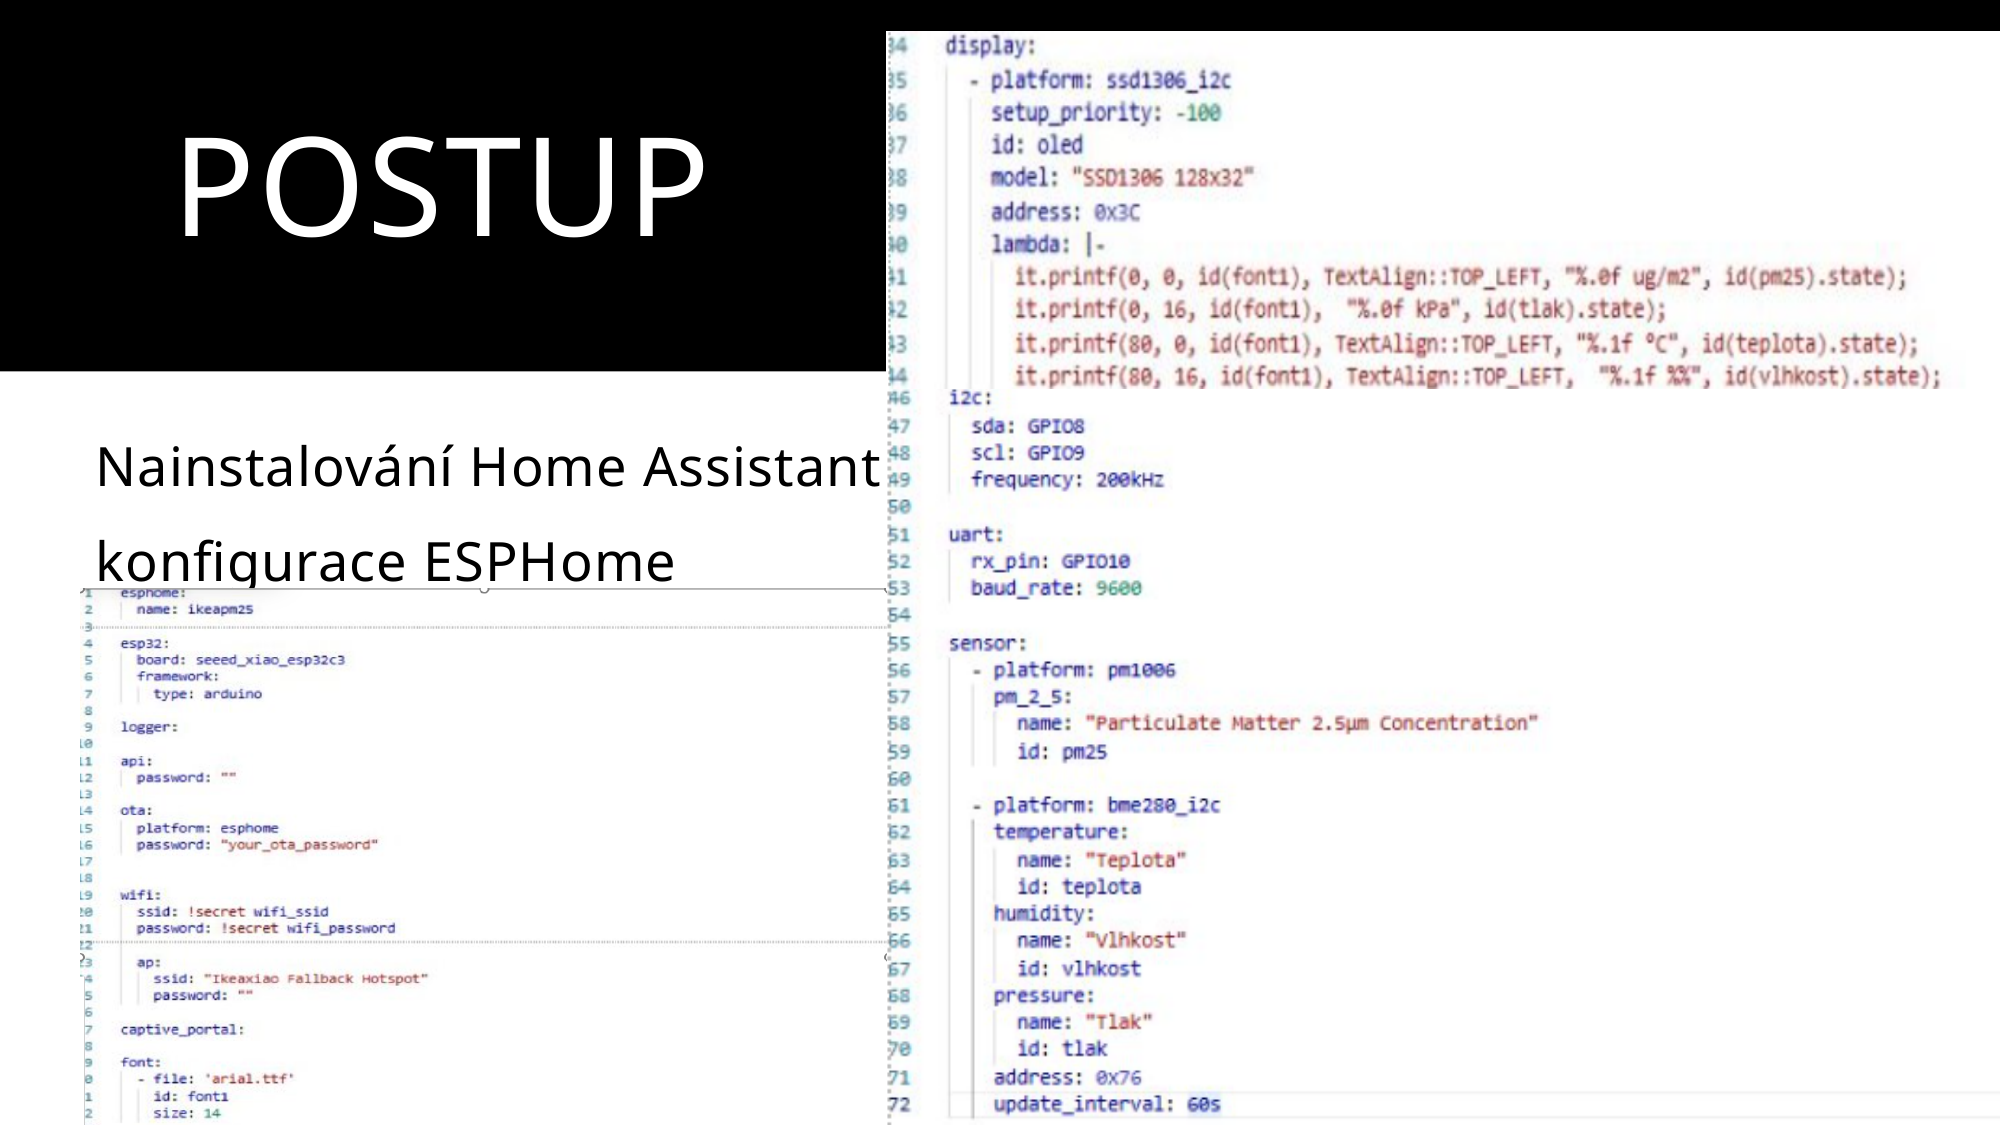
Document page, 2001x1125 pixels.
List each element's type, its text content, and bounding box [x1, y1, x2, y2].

title postup [157, 52, 886, 332]
picture [80, 31, 2000, 1125]
list Nainstalování Home Assistant a konfigurace ESPHome [80, 424, 886, 588]
